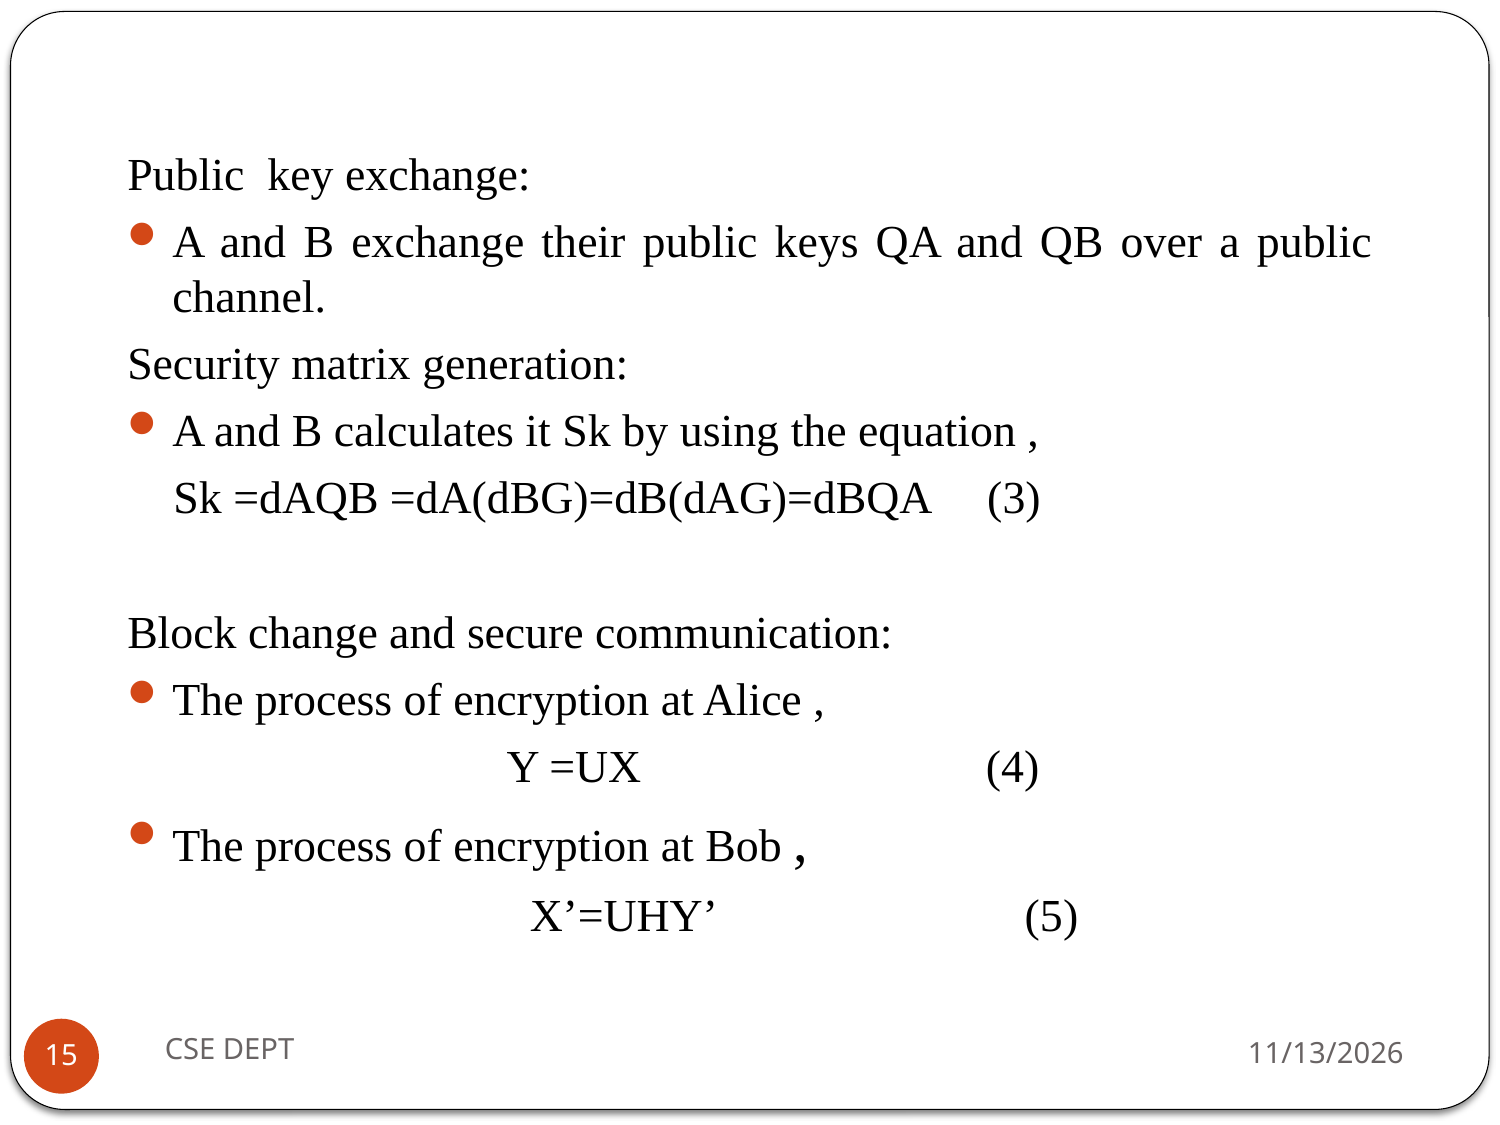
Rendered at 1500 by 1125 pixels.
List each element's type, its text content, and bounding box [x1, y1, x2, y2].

list Public key exchange: A and B exchange their public keys QA and QB over a public channel. Security matrix generation: A and B calculates it Sk by using the equation , Sk =dAQB =dA(dBG)=dB(dAG)=dBQA (3) Block change and secure communication: The process of encryption at Alice , Y =UX (4) The process of encryption at Bob , X’=UHY’ (5) [112, 137, 1388, 988]
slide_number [1012, 1015, 1419, 1094]
footer CSE DEPT [150, 1012, 800, 1088]
slide_number 15 [23, 1018, 99, 1094]
